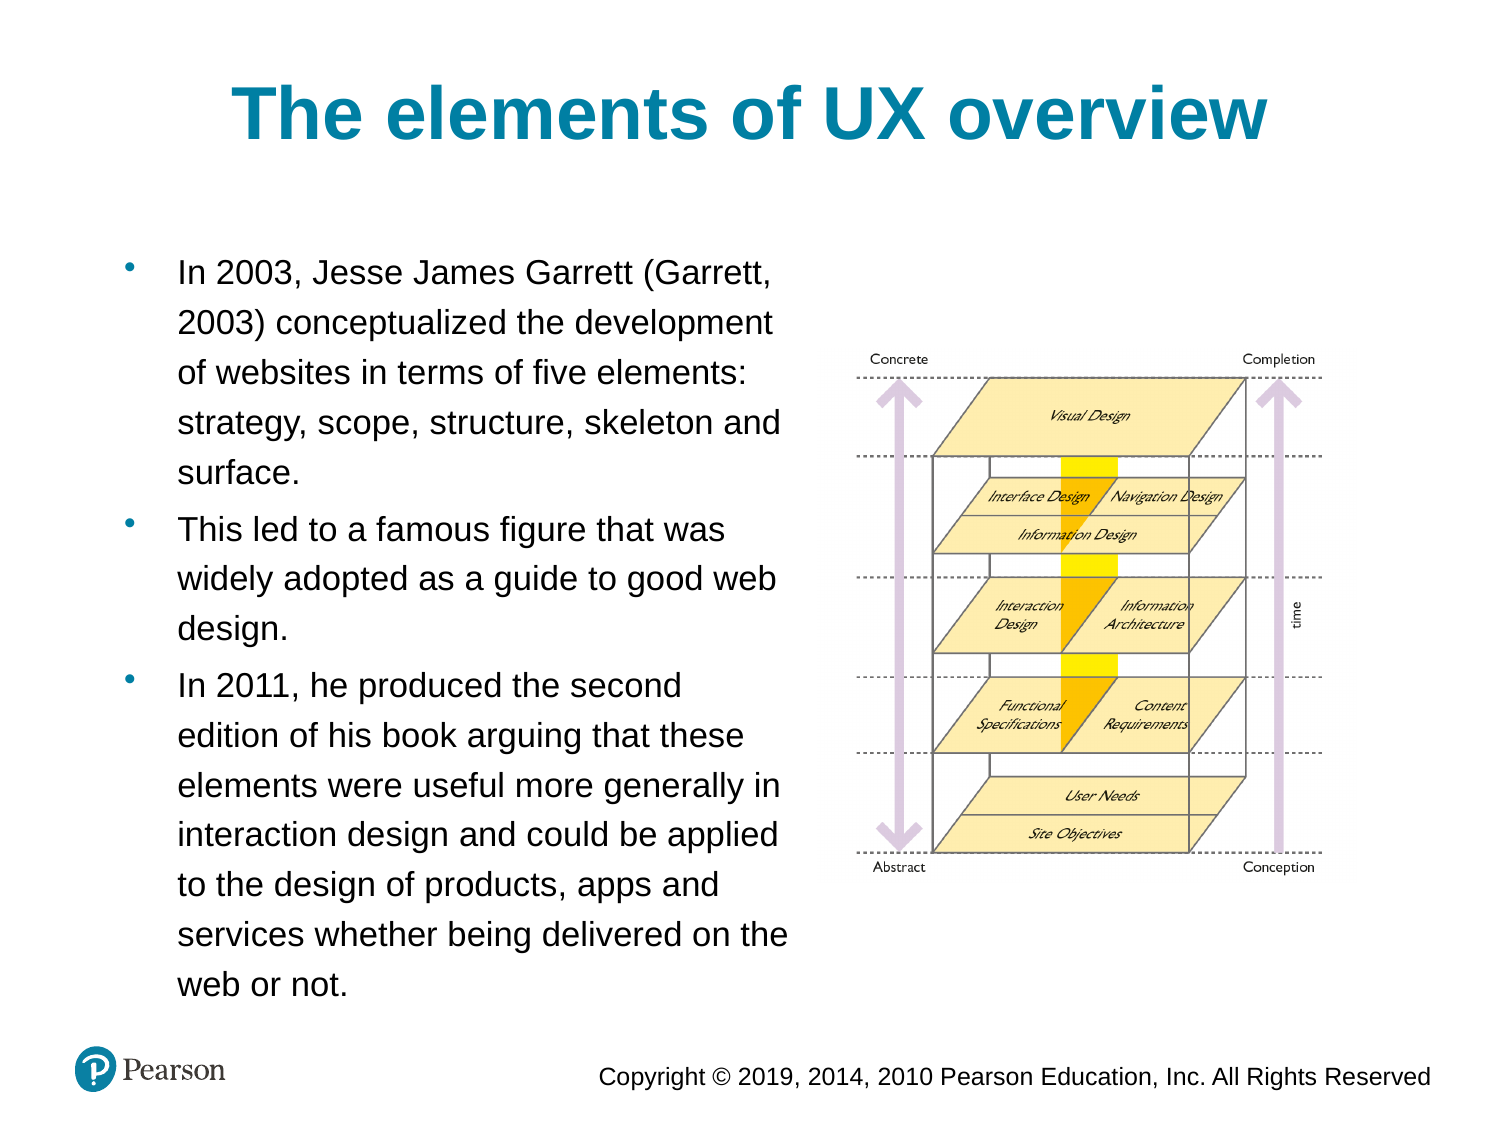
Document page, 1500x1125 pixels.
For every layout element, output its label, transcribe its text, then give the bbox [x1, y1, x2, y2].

list In 2003, Jesse James Garrett (Garrett, 2003) conceptualized the development of websites in terms of five elements: strategy, scope, structure, skeleton and surface. This led to a famous figure that was widely adopted as a guide to good web design. In 2011, he produced the second edition of his book arguing that these elements were useful more generally in interaction design and could be applied to the design of products, apps and services whether being delivered on the web or not. [109, 234, 807, 1022]
picture [816, 348, 1357, 883]
title The elements of UX overview [103, 51, 1397, 167]
